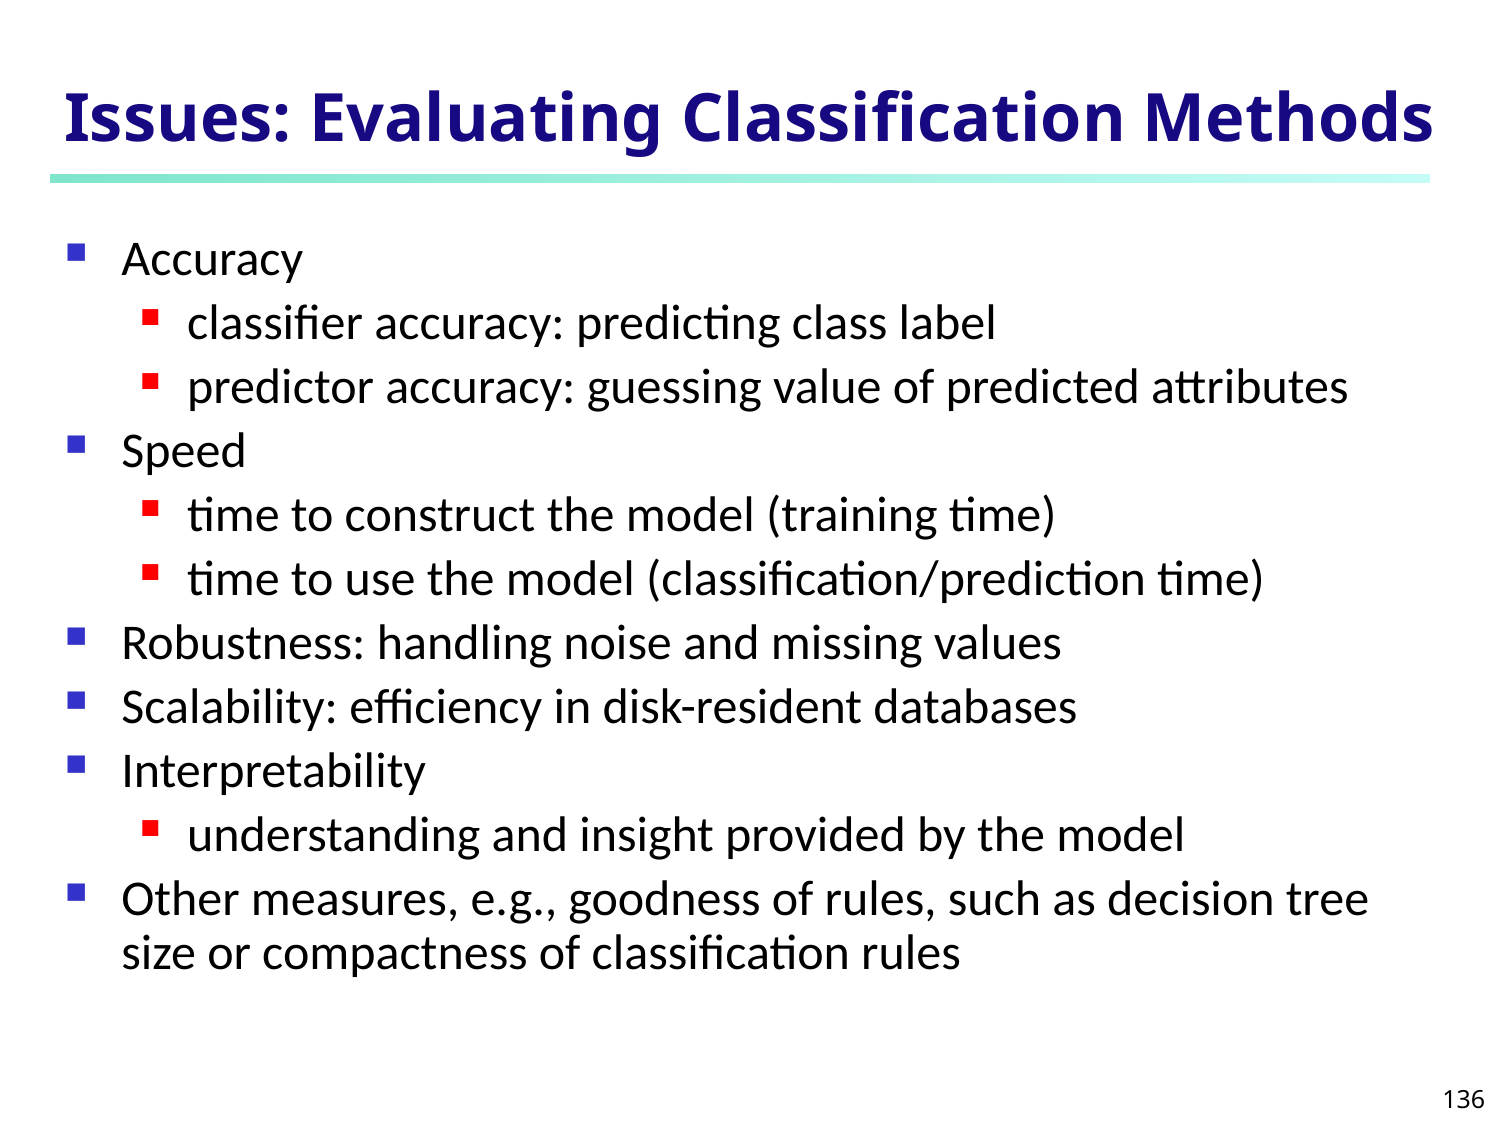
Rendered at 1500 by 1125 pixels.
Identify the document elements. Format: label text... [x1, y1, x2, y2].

title Issues: Evaluating Classification Methods [0, 24, 1500, 163]
text_box 136 [1187, 1062, 1500, 1125]
list Accuracy classifier accuracy: predicting class label predictor accuracy: guessing value of predicted attributes Speed time to construct the model (training time) time to use the model (classification/prediction time) Robustness: handling noise and missing values Scalability: efficiency in disk-resident databases Interpretability understanding and insight provided by the model Other measures, e.g., goodness of rules, such as decision tree size or compactness of classification rules [49, 224, 1425, 1088]
